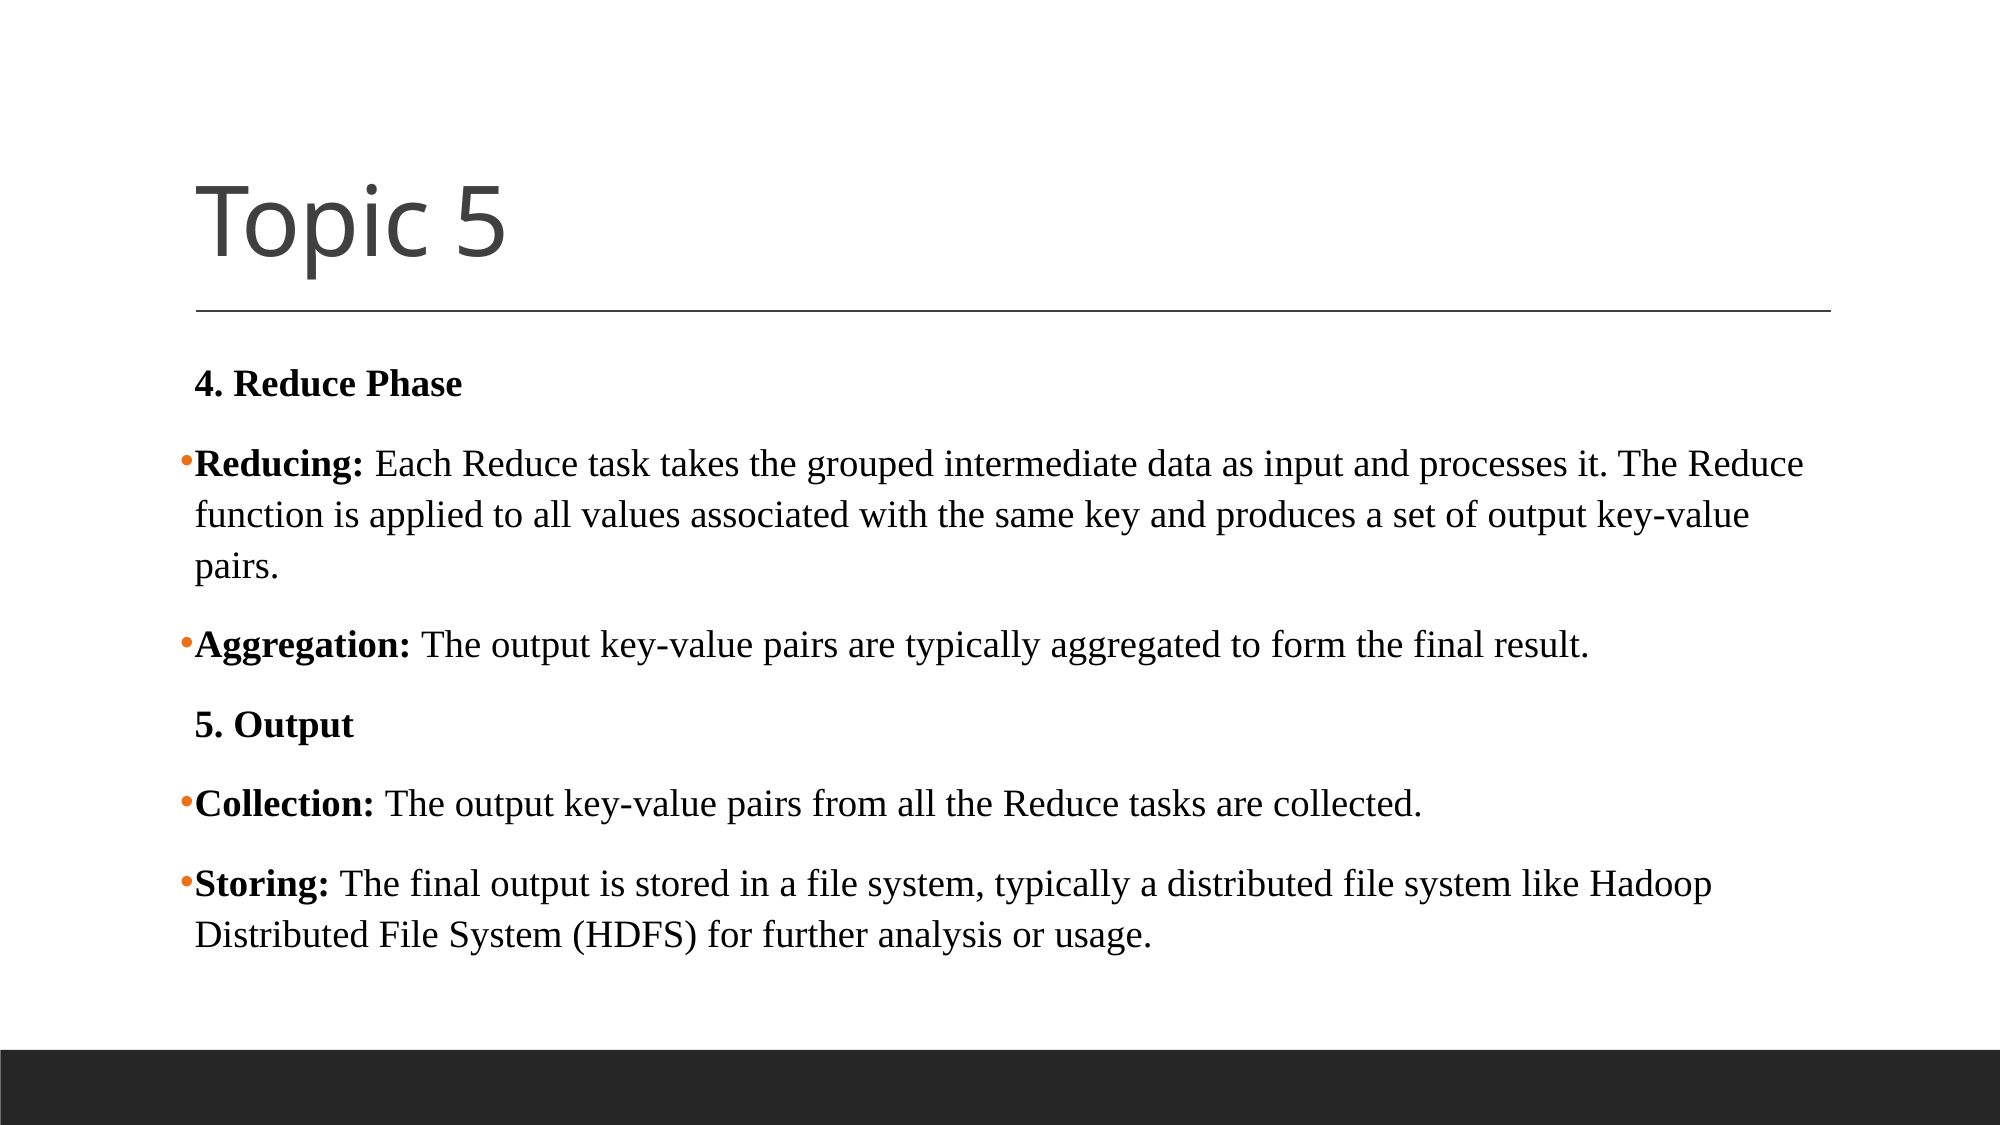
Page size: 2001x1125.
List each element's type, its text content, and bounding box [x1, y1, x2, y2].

list 4. Reduce Phase Reducing: Each Reduce task takes the grouped intermediate data as input and processes it. The Reduce function is applied to all values associated with the same key and produces a set of output key-value pairs. Aggregation: The output key-value pairs are typically aggregated to form the final result. 5. Output Collection: The output key-value pairs from all the Reduce tasks are collected. Storing: The final output is stored in a file system, typically a distributed file system like Hadoop Distributed File System (HDFS) for further analysis or usage. [180, 345, 1830, 963]
title Topic 5 [180, 47, 1830, 285]
